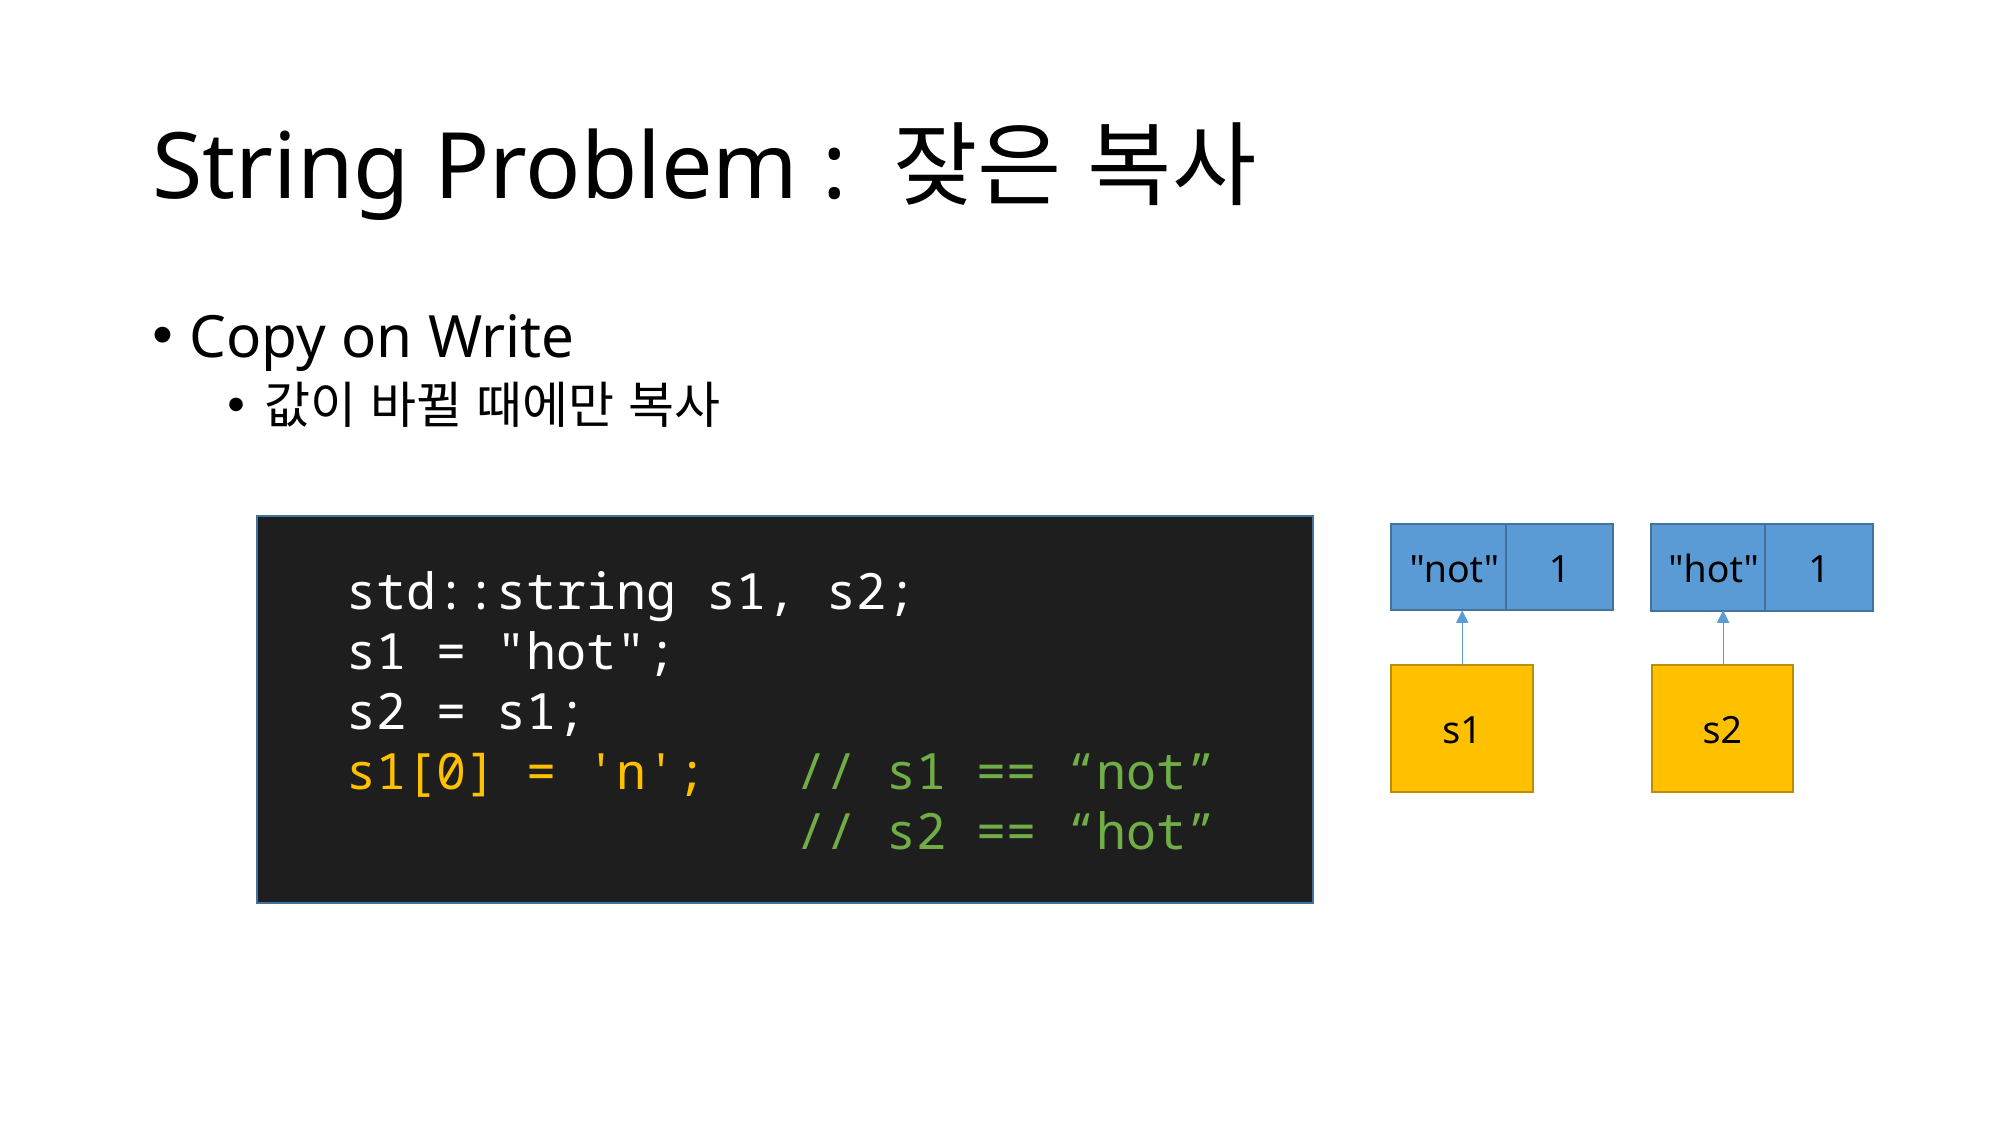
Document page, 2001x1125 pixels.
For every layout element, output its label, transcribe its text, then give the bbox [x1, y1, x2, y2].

text_box s2 [1651, 664, 1794, 793]
text_box s1 [1390, 664, 1534, 793]
text_box std::string s1, s2; s1 = "hot"; s2 = s1; s1[0] = 'n'; // s1 == “not” // s2 == “hot” [256, 515, 1314, 904]
title String Problem : 잦은 복사 [137, 59, 1863, 278]
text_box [1391, 523, 1614, 611]
list Copy on Write 값이 바뀔 때에만 복사 [137, 299, 1863, 1014]
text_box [1650, 524, 1873, 611]
